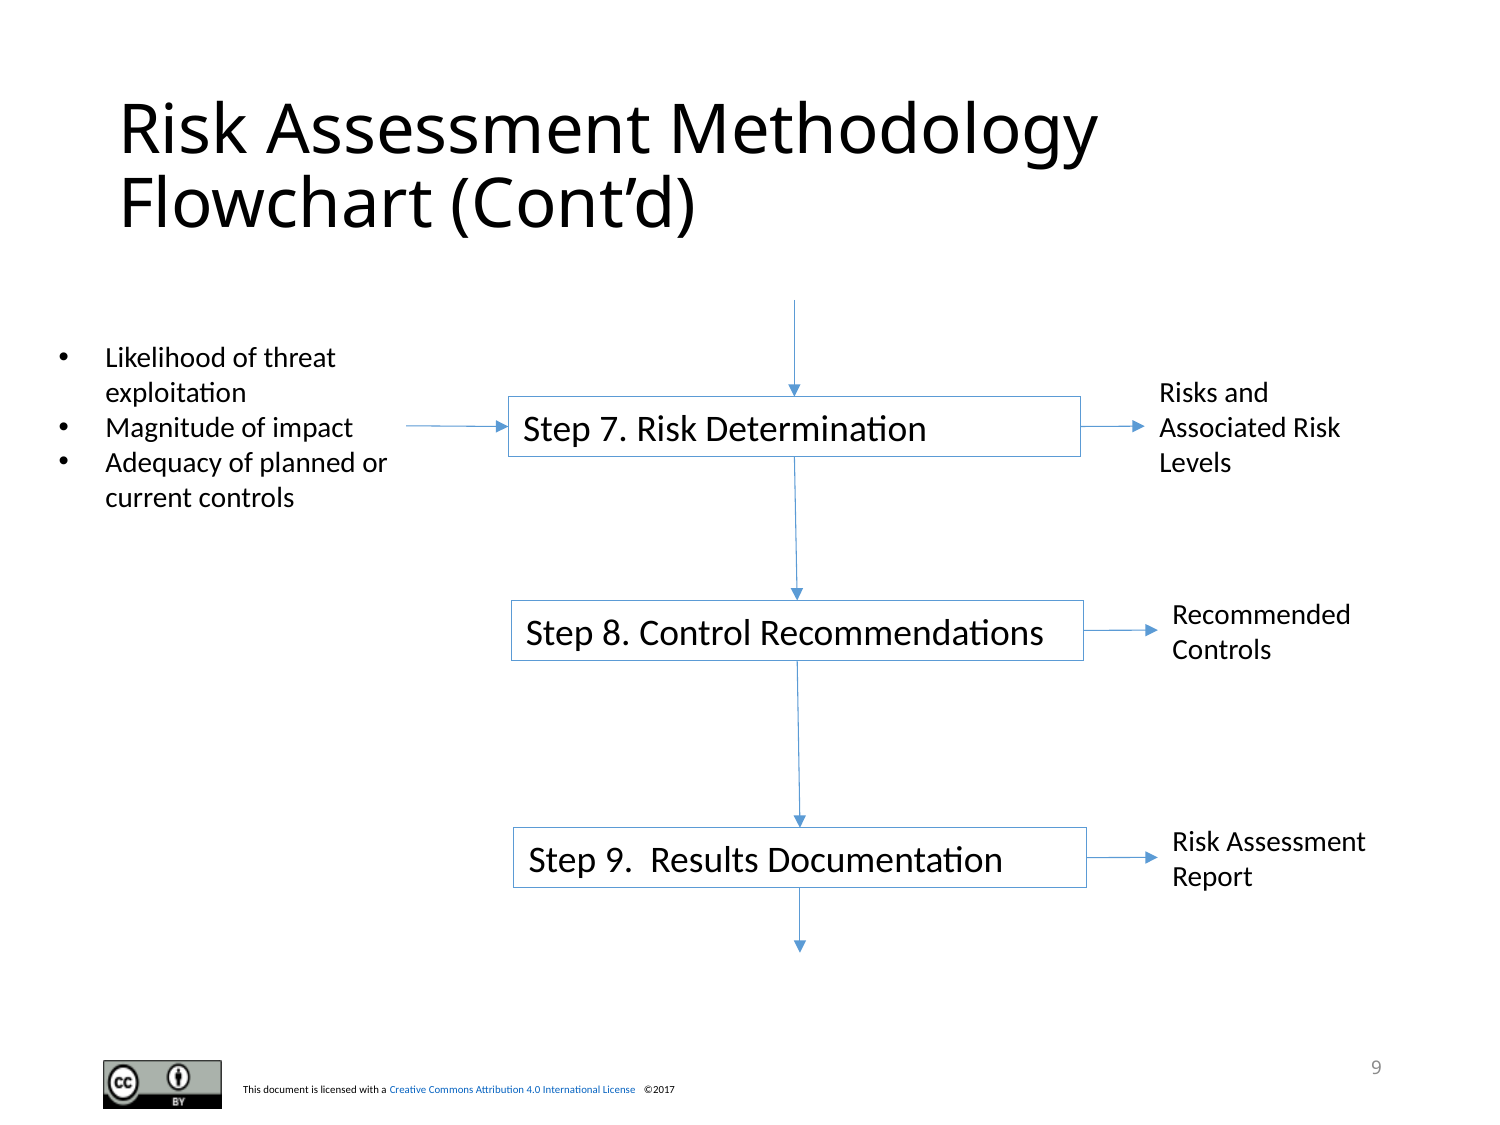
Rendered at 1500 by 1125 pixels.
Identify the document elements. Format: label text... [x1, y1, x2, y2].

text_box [794, 457, 798, 601]
text_box Recommended Controls [1157, 587, 1420, 673]
text_box Step 7. Risk Determination [508, 396, 1081, 457]
text_box Risk Assessment Report [1157, 815, 1420, 900]
picture [103, 1060, 222, 1109]
text_box Step 8. Control Recommendations [511, 600, 1084, 661]
title Risk Assessment Methodology Flowchart (Cont’d) [103, 59, 1397, 278]
text_box Risks and Associated Risk Levels [1144, 366, 1420, 486]
text_box Likelihood of threat exploitation Magnitude of impact Adequacy of planned or current controls [43, 331, 407, 521]
text_box Step 9. Results Documentation [513, 827, 1087, 888]
slide_number 9 [1315, 1038, 1397, 1099]
